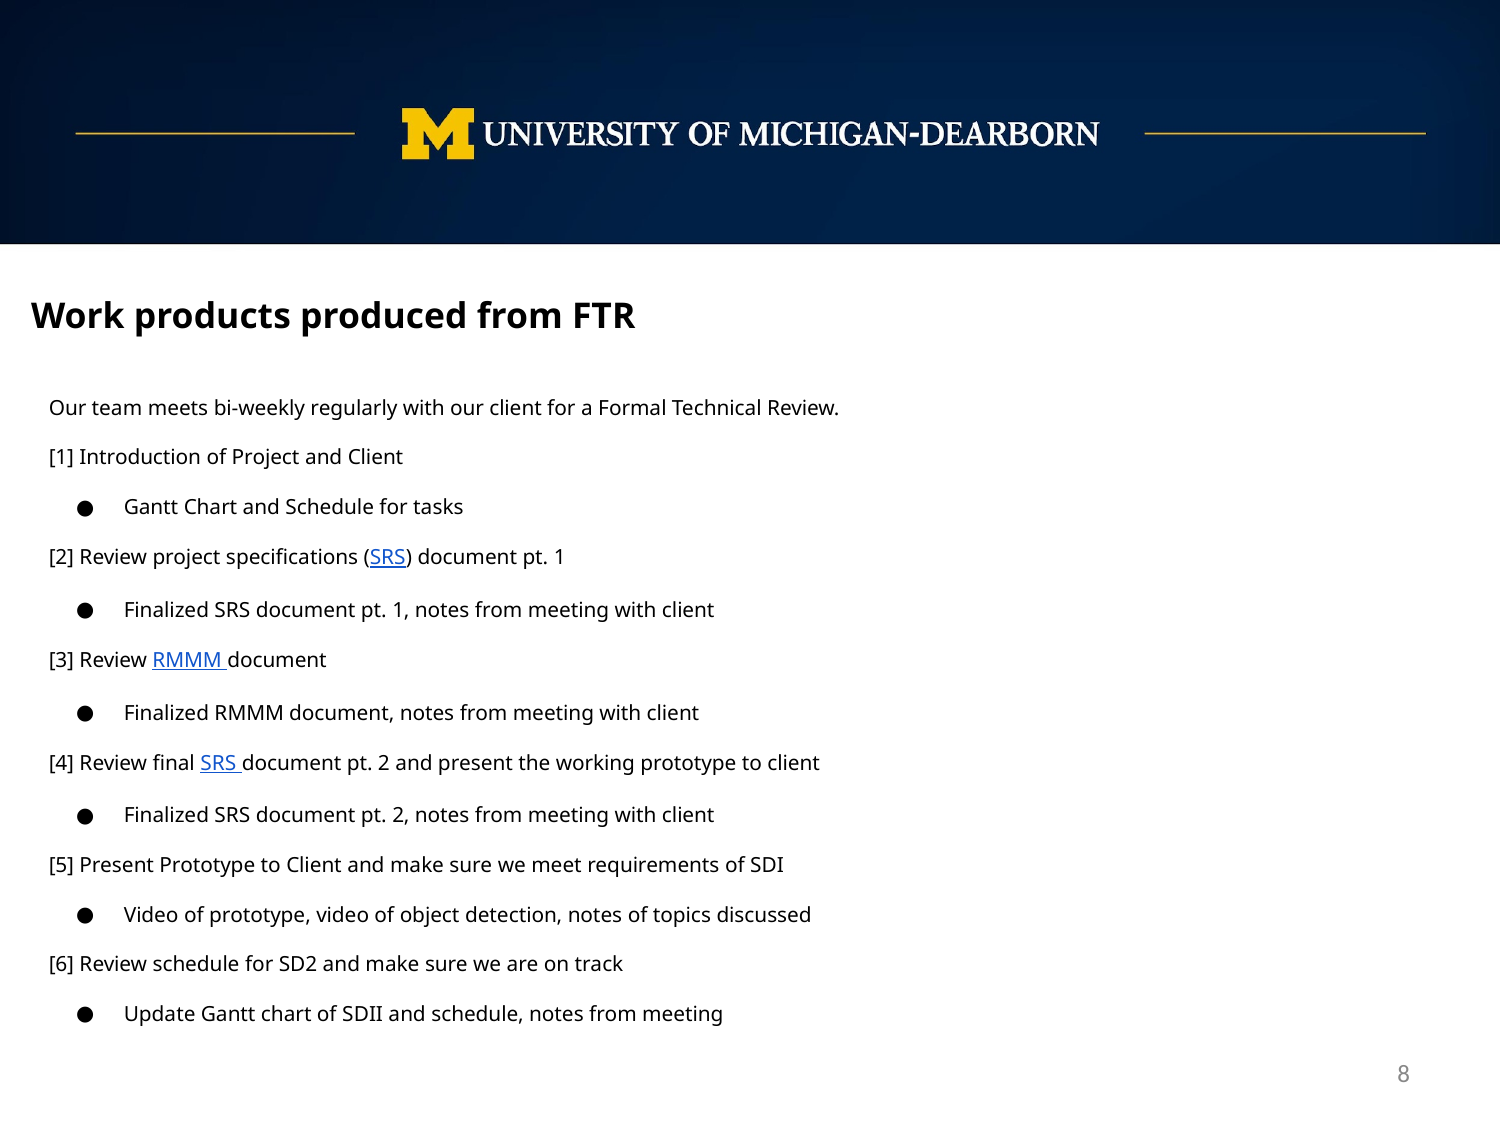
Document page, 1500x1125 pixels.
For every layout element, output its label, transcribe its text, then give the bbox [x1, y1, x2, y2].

text_box Our team meets bi-weekly regularly with our client for a Formal Technical Review. [1] Introduction of Project and Client Gantt Chart and Schedule for tasks [2] Review project specifications (SRS) document pt. 1 Finalized SRS document pt. 1, notes from meeting with client [3] Review RMMM document Finalized RMMM document, notes from meeting with client [4] Review final SRS document pt. 2 and present the working prototype to client Finalized SRS document pt. 2, notes from meeting with client [5] Present Prototype to Client and make sure we meet requirements of SDI Video of prototype, video of object detection, notes of topics discussed [6] Review schedule for SD2 and make sure we are on track Update Gantt chart of SDII and schedule, notes from meeting [33, 375, 1467, 1041]
slide_number ‹#› [1074, 1042, 1425, 1103]
picture [0, 0, 1500, 1125]
text_box Work products produced from FTR [16, 272, 1367, 352]
